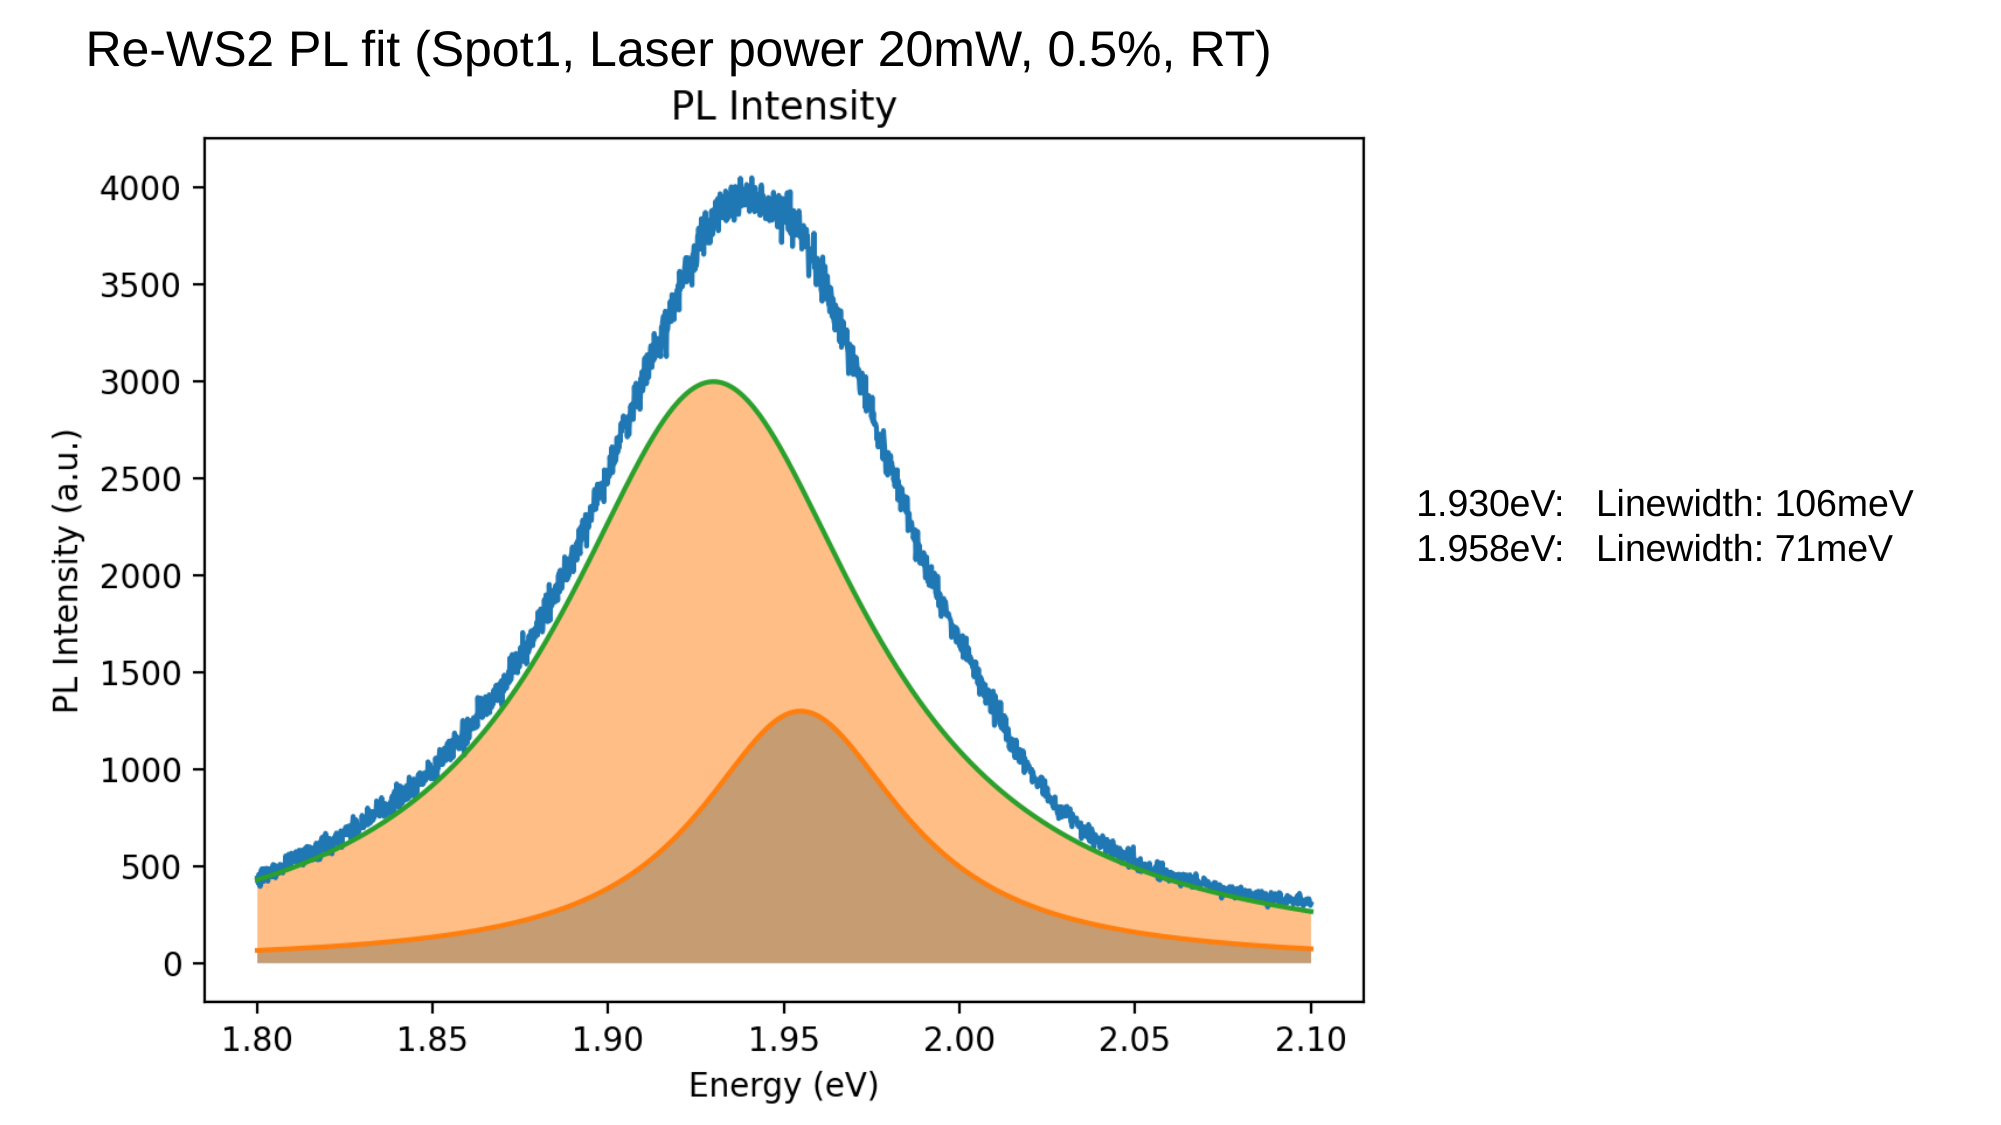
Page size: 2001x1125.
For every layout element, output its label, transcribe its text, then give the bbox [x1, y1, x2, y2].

text_box 1.930eV: Linewidth: 106meV 1.958eV: Linewidth: 71meV [1401, 471, 1970, 576]
text_box Re-WS2 PL fit (Spot1, Laser power 20mW, 0.5%, RT) [70, 8, 1444, 84]
picture [40, 84, 1386, 1106]
